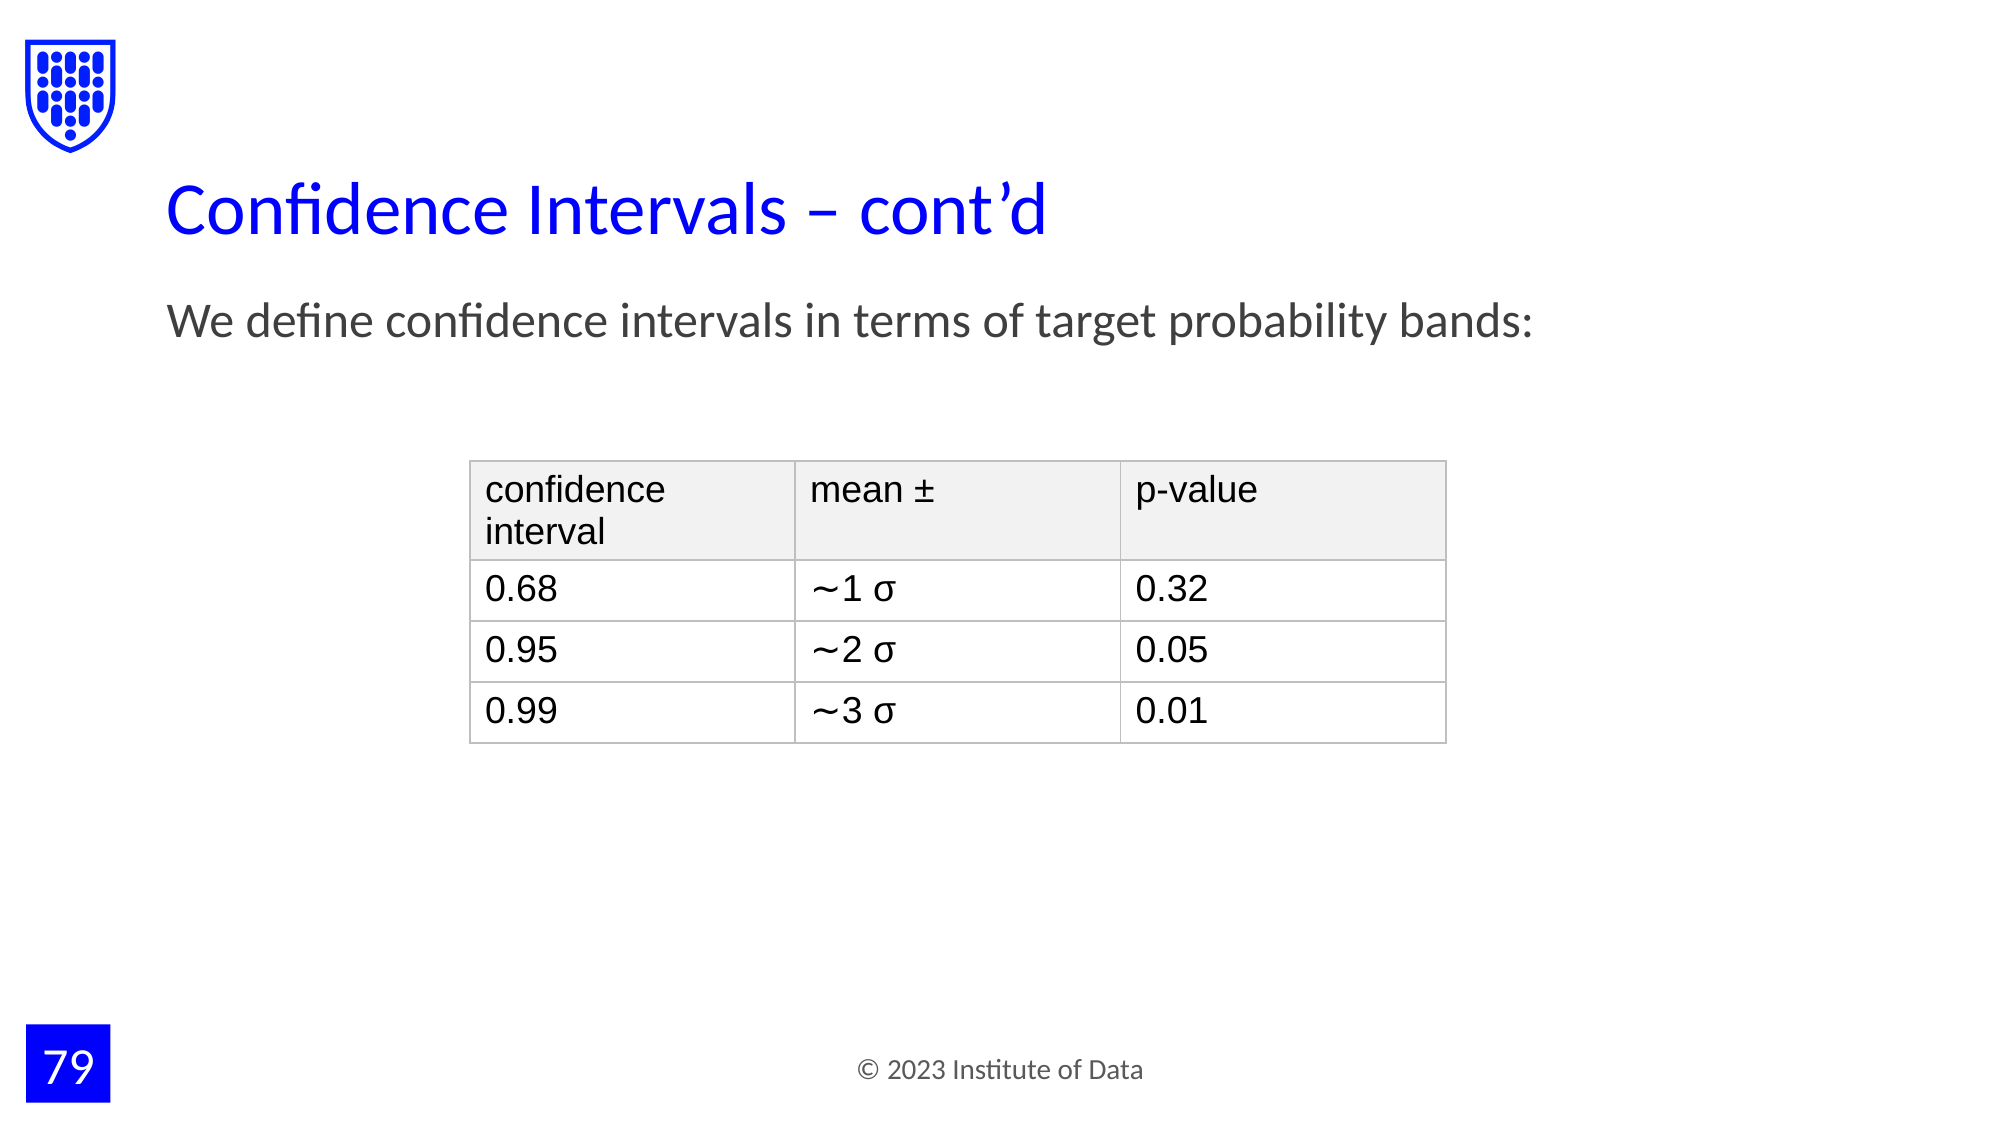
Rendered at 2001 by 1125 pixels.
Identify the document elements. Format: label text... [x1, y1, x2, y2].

table_cell ∼3 σ [796, 683, 1120, 742]
title Confidence Intervals – cont’d [151, 45, 1909, 259]
table_cell ∼2 σ [796, 622, 1120, 681]
table_header mean ± [796, 462, 1120, 559]
table_cell 0.99 [471, 683, 794, 742]
table_cell 0.32 [1121, 561, 1445, 620]
table_cell ∼1 σ [796, 561, 1120, 620]
table_cell 0.95 [471, 622, 794, 681]
table_cell 0.68 [471, 561, 794, 620]
table_cell 0.05 [1121, 622, 1445, 681]
list We define confidence intervals in terms of target probability bands: [151, 286, 1909, 1079]
picture [0, 25, 141, 167]
table_header p-value [1121, 462, 1445, 559]
table_header confidence interval [471, 462, 794, 559]
table_cell 0.01 [1121, 683, 1445, 742]
